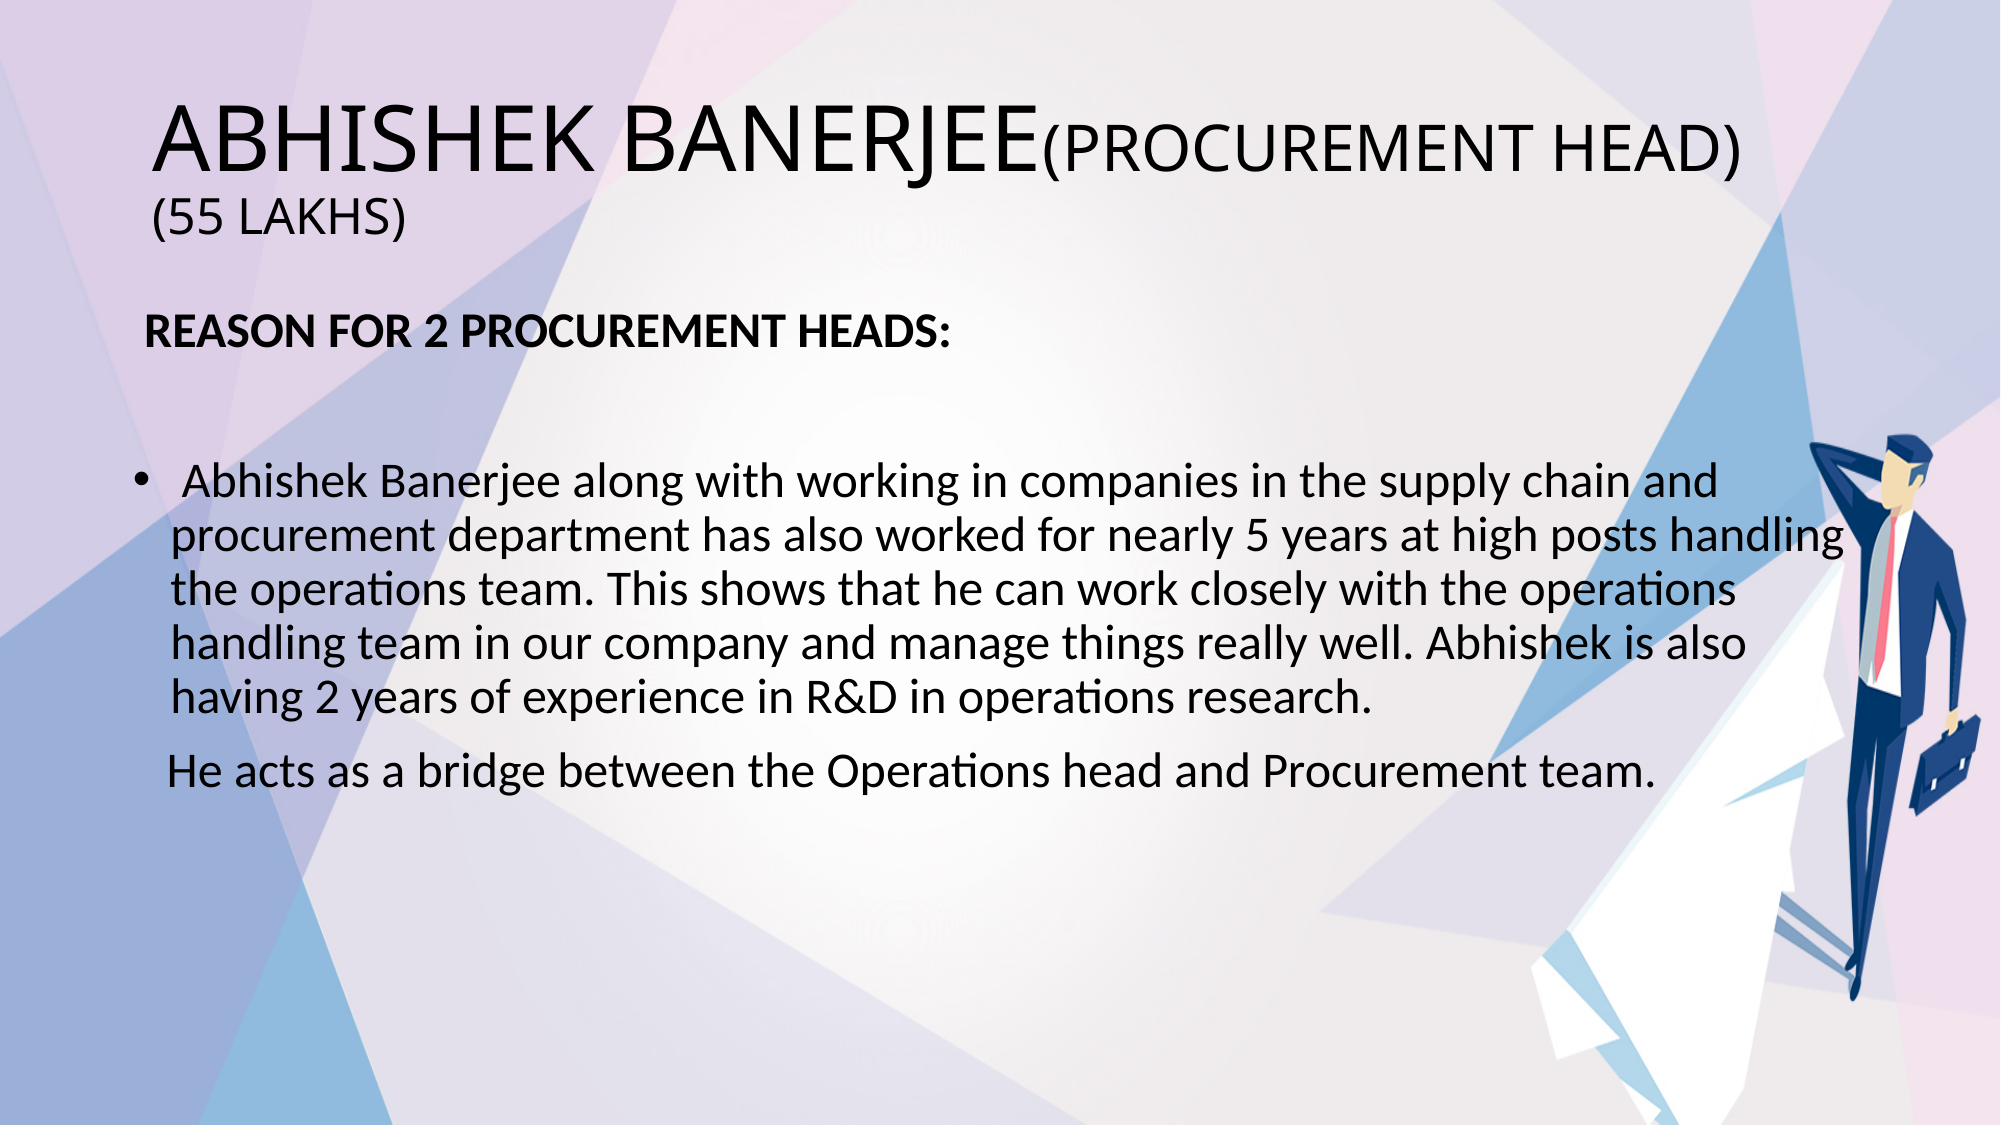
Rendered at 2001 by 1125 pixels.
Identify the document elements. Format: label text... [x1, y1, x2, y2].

picture [0, 0, 2001, 1125]
title ABHISHEK BANERJEE(PROCUREMENT HEAD) (55 LAKHS) [137, 59, 1863, 278]
list REASON FOR 2 PROCUREMENT HEADS: Abhishek Banerjee along with working in companies in the supply chain and procurement department has also worked for nearly 5 years at high posts handling the operations team. This shows that he can work closely with the operations handling team in our company and manage things really well. Abhishek is also having 2 years of experience in R&D in operations research. He acts as a bridge between the Operations head and Procurement team. [117, 296, 1863, 1014]
